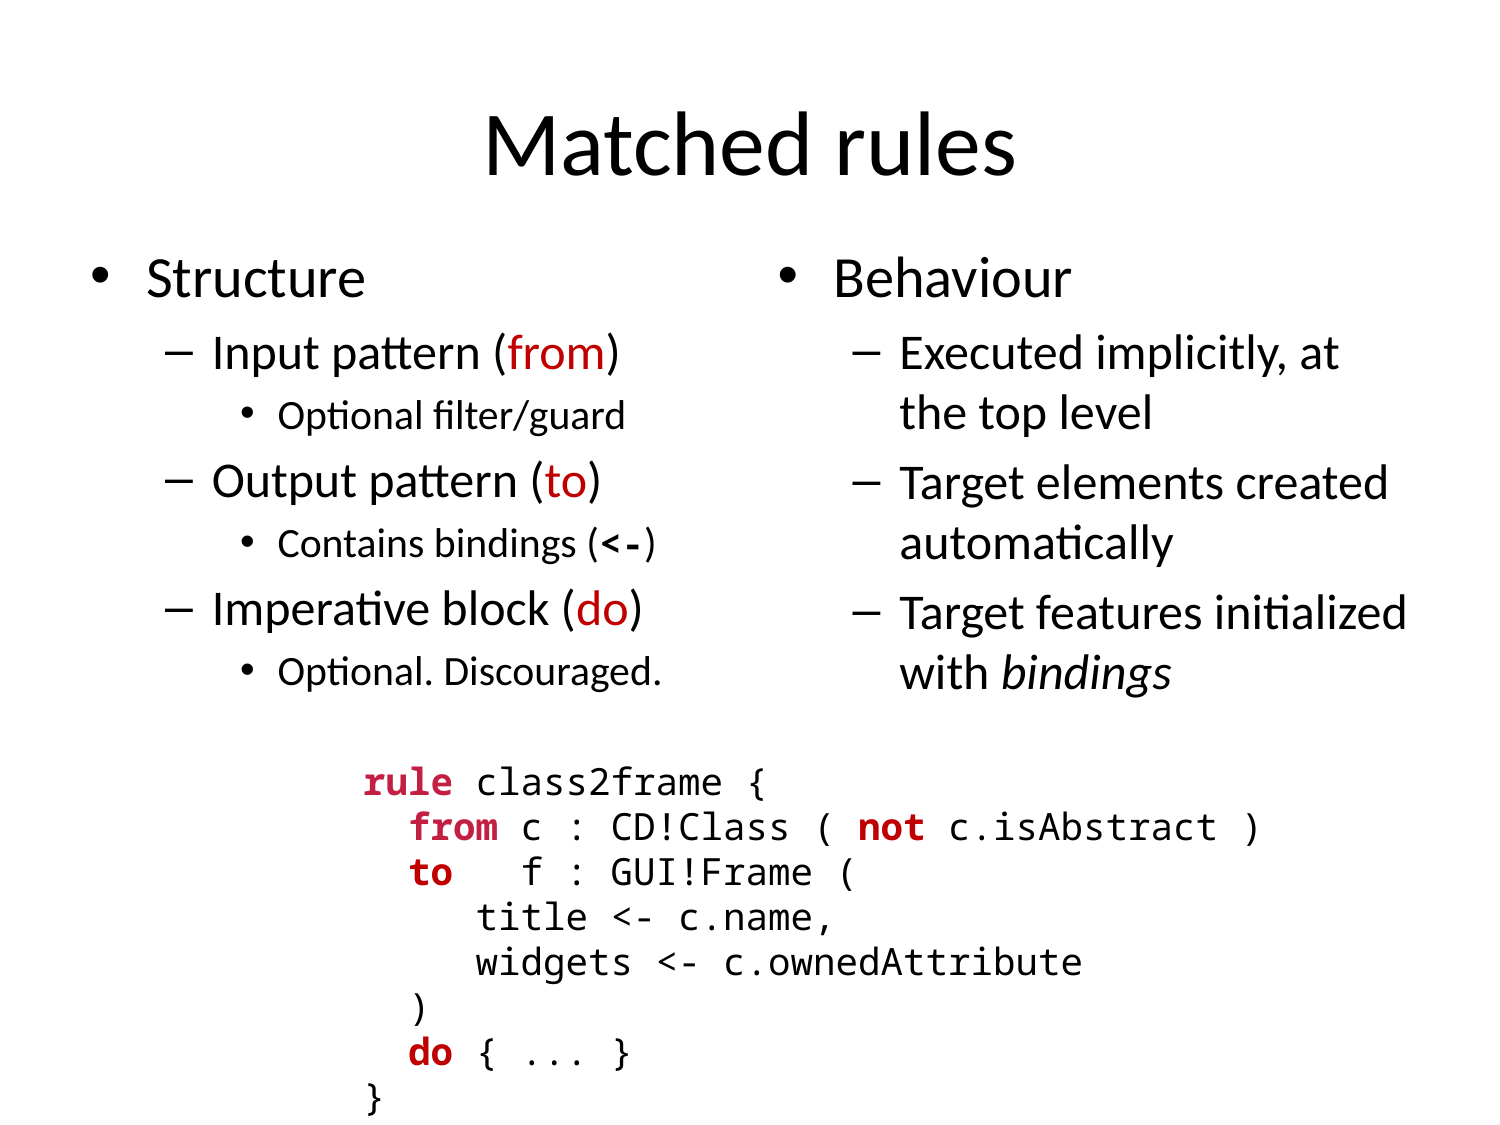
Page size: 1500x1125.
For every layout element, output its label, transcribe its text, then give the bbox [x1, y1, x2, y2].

title Matched rules [75, 45, 1425, 231]
list Structure Input pattern (from) Optional filter/guard Output pattern (to) Contains bindings (<-) Imperative block (do) Optional. Discouraged. [75, 231, 762, 975]
text_box rule class2frame { from c : CD!Class ( not c.isAbstract ) to f : GUI!Frame ( title <- c.name, widgets <- c.ownedAttribute ) do { ... } } [348, 750, 1306, 1125]
list Behaviour Executed implicitly, at the top level Target elements created automatically Target features initialized with bindings [762, 231, 1425, 975]
